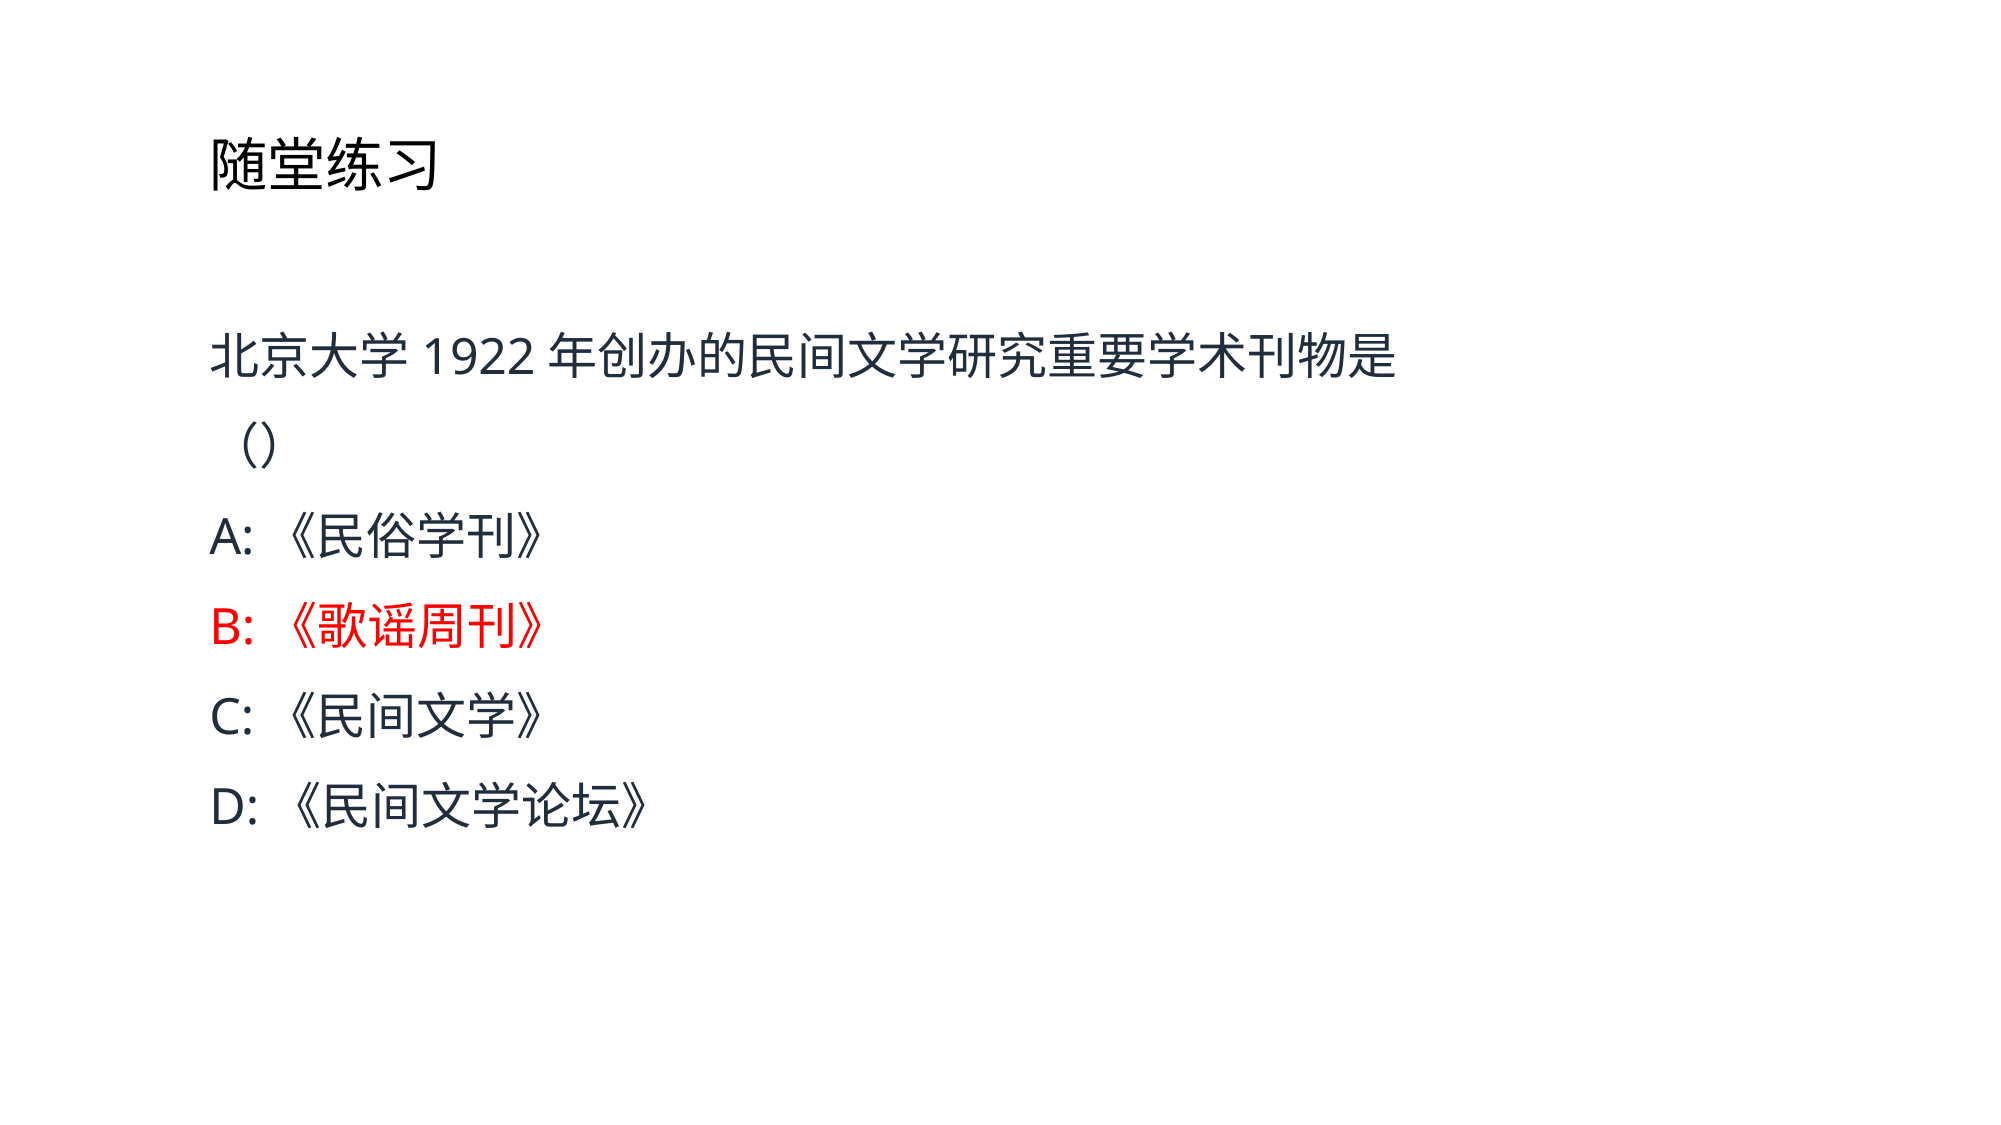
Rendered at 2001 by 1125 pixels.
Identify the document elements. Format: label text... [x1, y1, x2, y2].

text_box 北京大学1922年创办的民间文学研究重要学术刊物是（） A:《民俗学刊》 B:《歌谣周刊》 C:《民间文学》 D:《民间文学论坛》 [194, 286, 1479, 842]
text_box 随堂练习 [194, 121, 737, 206]
